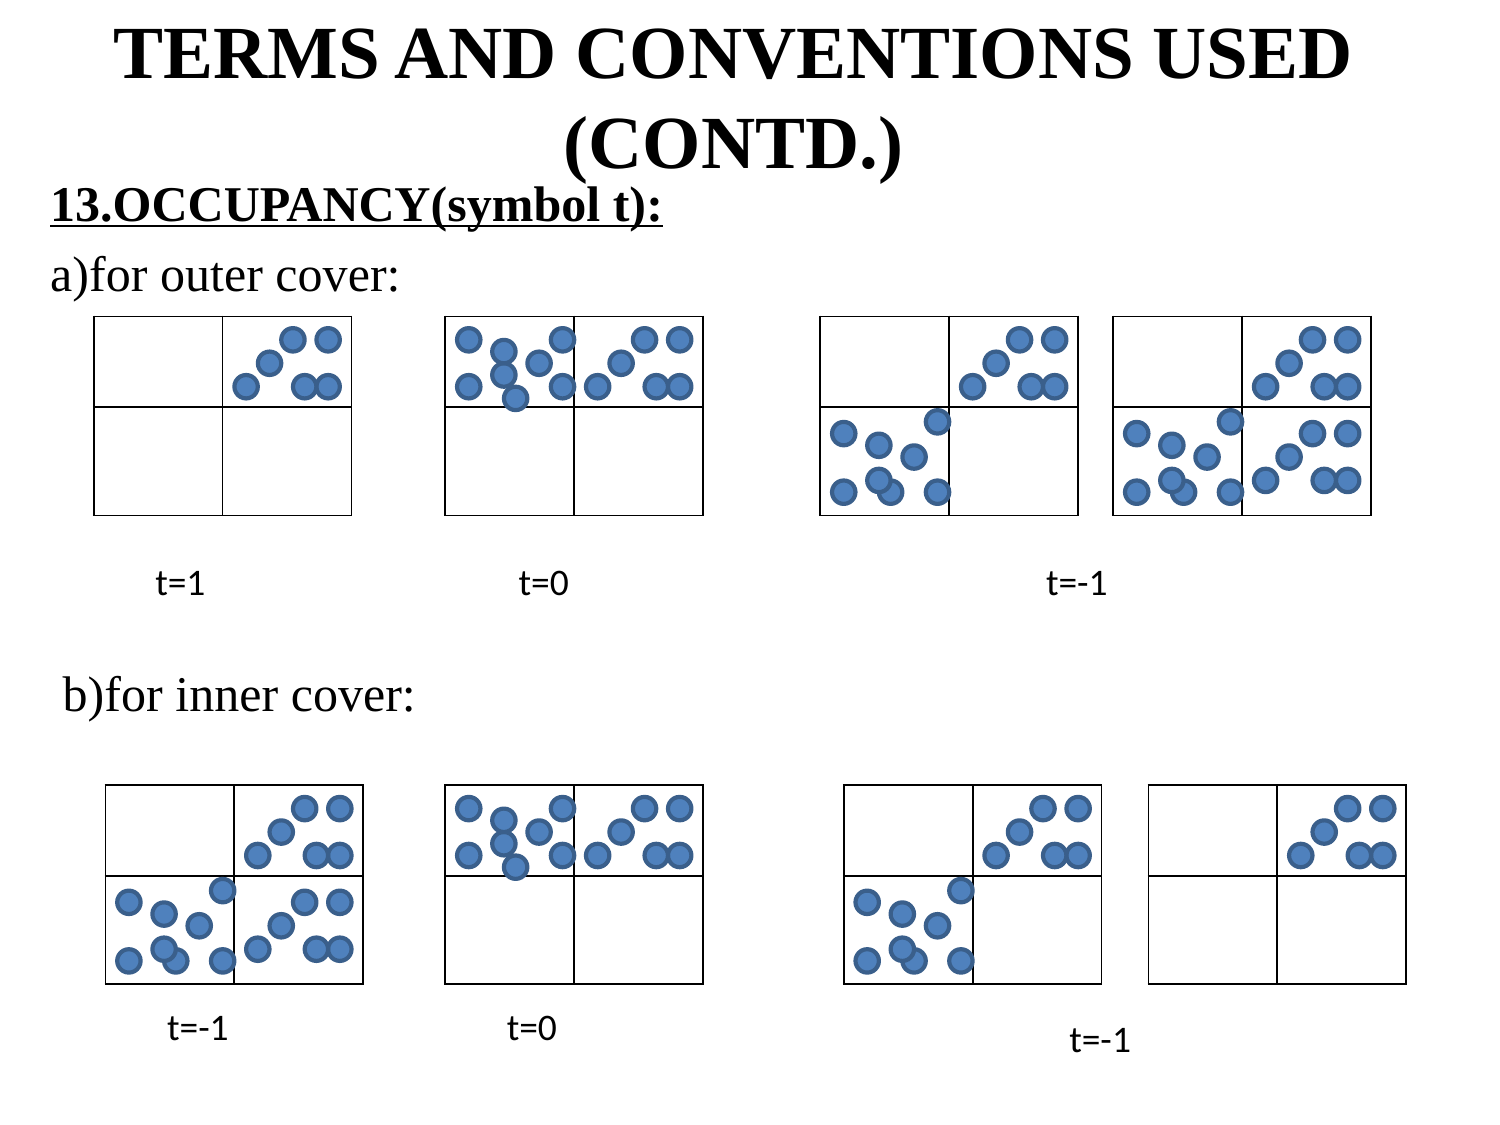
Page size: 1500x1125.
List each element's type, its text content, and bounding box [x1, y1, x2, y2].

text_box [208, 947, 237, 975]
text_box [1345, 841, 1374, 870]
table_header [95, 317, 222, 406]
text_box [665, 794, 694, 823]
text_box [244, 841, 272, 870]
text_box [900, 443, 928, 471]
table_header [223, 317, 351, 406]
table_cell [950, 408, 1077, 515]
text_box [1158, 466, 1186, 495]
text_box [490, 832, 518, 858]
text_box [501, 853, 530, 881]
text_box [314, 326, 342, 354]
table_cell [575, 408, 702, 515]
text_box [982, 349, 1010, 378]
text_box t=-1 [152, 996, 293, 1056]
table_cell [1114, 408, 1241, 515]
text_box t=0 [503, 550, 645, 611]
text_box [865, 466, 893, 495]
text_box [1017, 372, 1046, 401]
text_box [1040, 841, 1069, 870]
text_box [279, 326, 307, 354]
text_box [888, 900, 917, 928]
text_box [1310, 466, 1339, 495]
text_box [900, 947, 928, 975]
table_cell [223, 408, 351, 515]
text_box [630, 326, 659, 354]
text_box [290, 888, 319, 917]
text_box [454, 841, 483, 870]
text_box [548, 794, 577, 823]
table_header [1149, 786, 1276, 875]
text_box [947, 876, 975, 905]
text_box [877, 478, 905, 506]
text_box [150, 935, 178, 964]
text_box [1369, 794, 1397, 823]
text_box [328, 841, 354, 870]
text_box [317, 372, 342, 401]
text_box t=0 [492, 996, 633, 1056]
list 13.OCCUPANCY(symbol t): a)for outer cover: b)for inner cover: [35, 164, 914, 270]
text_box [302, 841, 331, 870]
text_box [490, 806, 518, 835]
table_cell [446, 408, 573, 515]
text_box [290, 794, 319, 823]
text_box [1336, 466, 1362, 495]
table_cell [106, 877, 233, 983]
text_box [1043, 372, 1069, 401]
text_box [1333, 419, 1362, 448]
text_box [490, 337, 518, 366]
text_box [947, 947, 975, 975]
text_box [326, 888, 354, 917]
text_box [1122, 478, 1151, 506]
text_box [290, 372, 319, 401]
text_box [829, 419, 858, 448]
text_box [607, 818, 635, 846]
table_cell [845, 877, 972, 983]
text_box [923, 478, 952, 506]
table_header [950, 317, 1077, 406]
text_box [865, 431, 893, 460]
table_header [1278, 786, 1405, 875]
table_cell [1278, 877, 1405, 983]
text_box [1216, 408, 1245, 436]
text_box [1371, 841, 1397, 870]
text_box [1298, 326, 1327, 354]
text_box [1170, 478, 1198, 506]
text_box [162, 947, 190, 975]
text_box [255, 349, 284, 378]
text_box [1005, 818, 1034, 846]
text_box [665, 326, 694, 354]
table_header [974, 786, 1101, 875]
text_box [923, 408, 952, 436]
text_box [267, 818, 296, 846]
text_box [501, 384, 530, 413]
table_header [446, 786, 573, 875]
text_box [1067, 841, 1092, 870]
text_box [1310, 372, 1339, 401]
text_box [1275, 443, 1303, 471]
text_box [923, 911, 952, 940]
text_box [1286, 841, 1315, 870]
table_header [446, 317, 573, 406]
table_cell [1149, 877, 1276, 983]
text_box t=-1 [1031, 550, 1172, 611]
text_box [548, 372, 577, 401]
text_box [607, 349, 635, 378]
text_box [454, 326, 483, 354]
text_box [642, 841, 671, 870]
text_box [1158, 431, 1186, 460]
text_box [668, 841, 694, 870]
table_header [1114, 317, 1241, 406]
text_box [583, 372, 612, 401]
text_box [326, 794, 354, 823]
title TERMS AND CONVENTIONS USED (CONTD.) [58, 0, 1409, 188]
text_box [208, 876, 237, 905]
text_box [150, 900, 178, 928]
text_box [1251, 372, 1280, 401]
text_box [1216, 478, 1245, 506]
text_box [853, 947, 881, 975]
table_cell [974, 877, 1101, 983]
table_cell [821, 408, 948, 515]
text_box [888, 935, 917, 964]
text_box [829, 478, 858, 506]
text_box [548, 326, 577, 354]
text_box [525, 818, 553, 846]
table_cell [575, 877, 702, 983]
text_box [328, 935, 354, 964]
text_box [232, 372, 260, 401]
text_box [1333, 794, 1362, 823]
text_box [583, 841, 612, 870]
table_header [575, 786, 702, 875]
text_box [302, 935, 331, 964]
text_box [668, 372, 694, 401]
text_box [1064, 794, 1092, 823]
text_box [454, 372, 483, 401]
text_box t=-1 [1054, 1007, 1196, 1068]
text_box [185, 911, 214, 940]
table_header [821, 317, 948, 406]
text_box [958, 372, 987, 401]
text_box [525, 349, 553, 378]
text_box [1298, 419, 1327, 448]
text_box [1310, 818, 1339, 846]
table_cell [235, 877, 362, 983]
table_header [235, 786, 362, 875]
table_cell [95, 408, 222, 515]
text_box [630, 794, 659, 823]
text_box [1251, 466, 1280, 495]
text_box [1122, 419, 1151, 448]
text_box [244, 935, 272, 964]
text_box [642, 372, 671, 401]
text_box [1040, 326, 1069, 354]
table_header [575, 317, 702, 406]
text_box t=1 [140, 550, 282, 611]
text_box [1029, 794, 1057, 823]
text_box [853, 888, 881, 917]
text_box [1333, 326, 1362, 354]
table_header [845, 786, 972, 875]
text_box [982, 841, 1010, 870]
text_box [548, 841, 577, 870]
text_box [1005, 326, 1034, 354]
text_box [490, 363, 518, 389]
text_box [1336, 372, 1362, 401]
text_box [454, 794, 483, 823]
text_box [1275, 349, 1303, 378]
text_box [115, 947, 143, 975]
table_header [106, 786, 233, 875]
text_box [267, 911, 296, 940]
table_cell [1243, 408, 1370, 515]
table_cell [446, 877, 573, 983]
text_box [115, 888, 143, 917]
text_box [1193, 443, 1221, 471]
table_header [1243, 317, 1370, 406]
